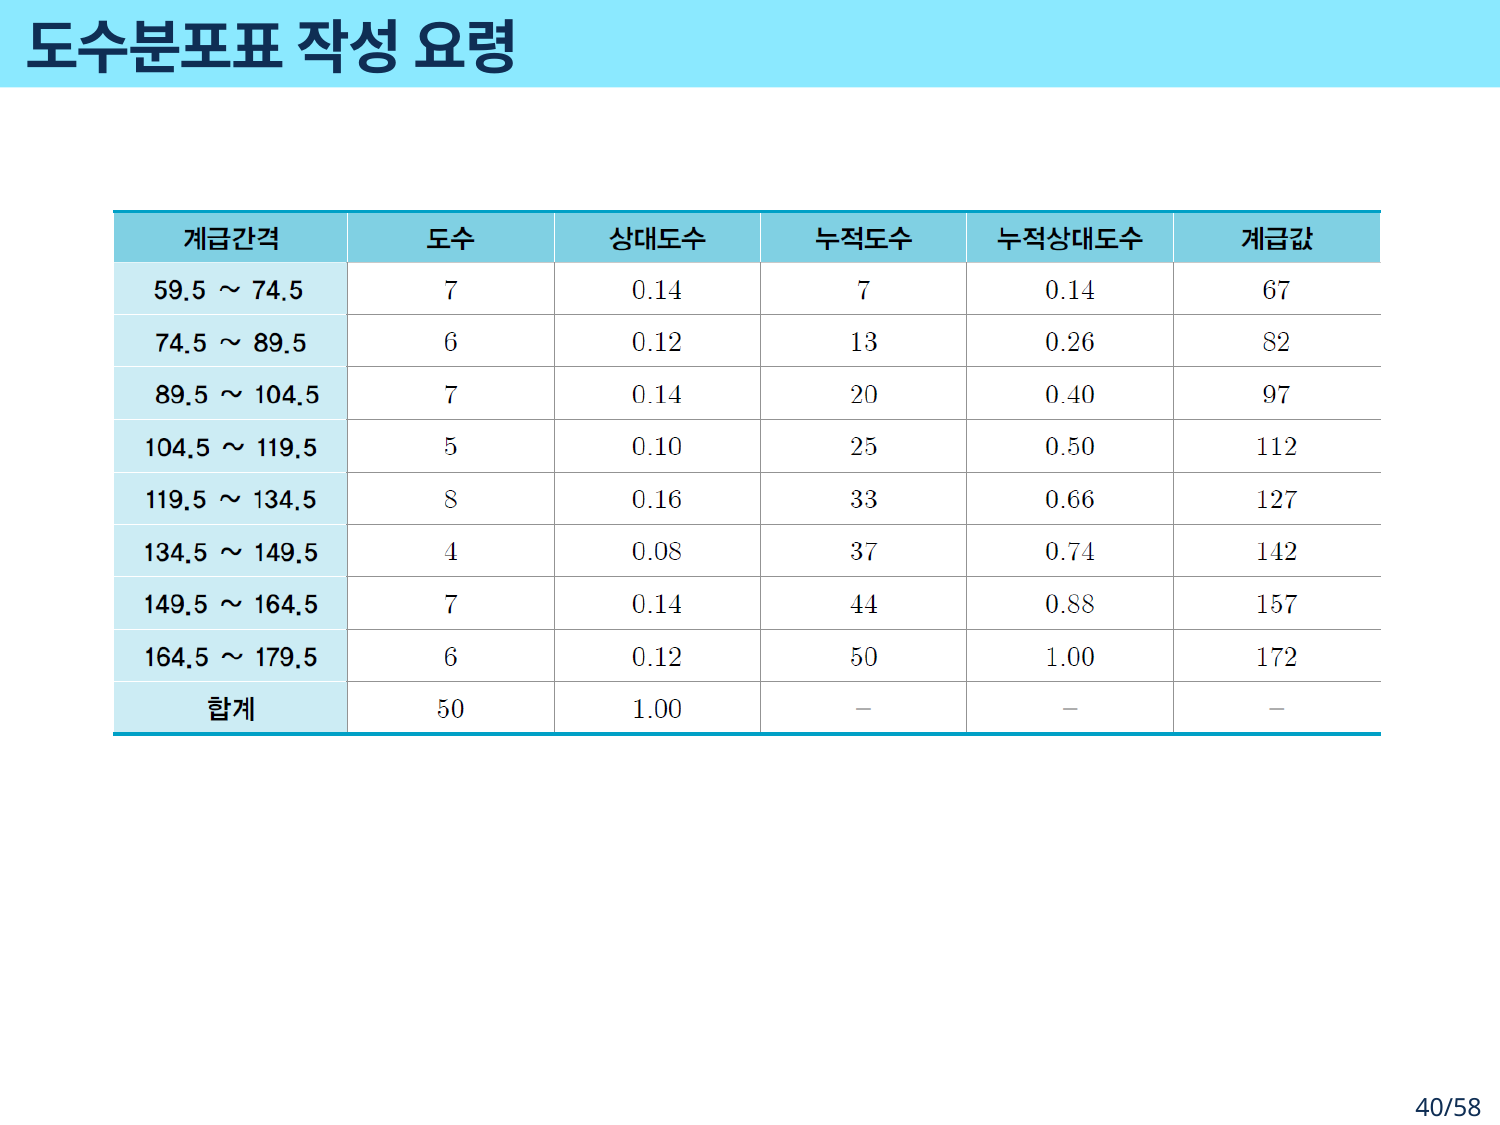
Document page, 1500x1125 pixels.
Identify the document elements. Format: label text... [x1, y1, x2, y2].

picture [98, 199, 1388, 747]
title 도수분포표 작성 요령 [10, 5, 1288, 84]
